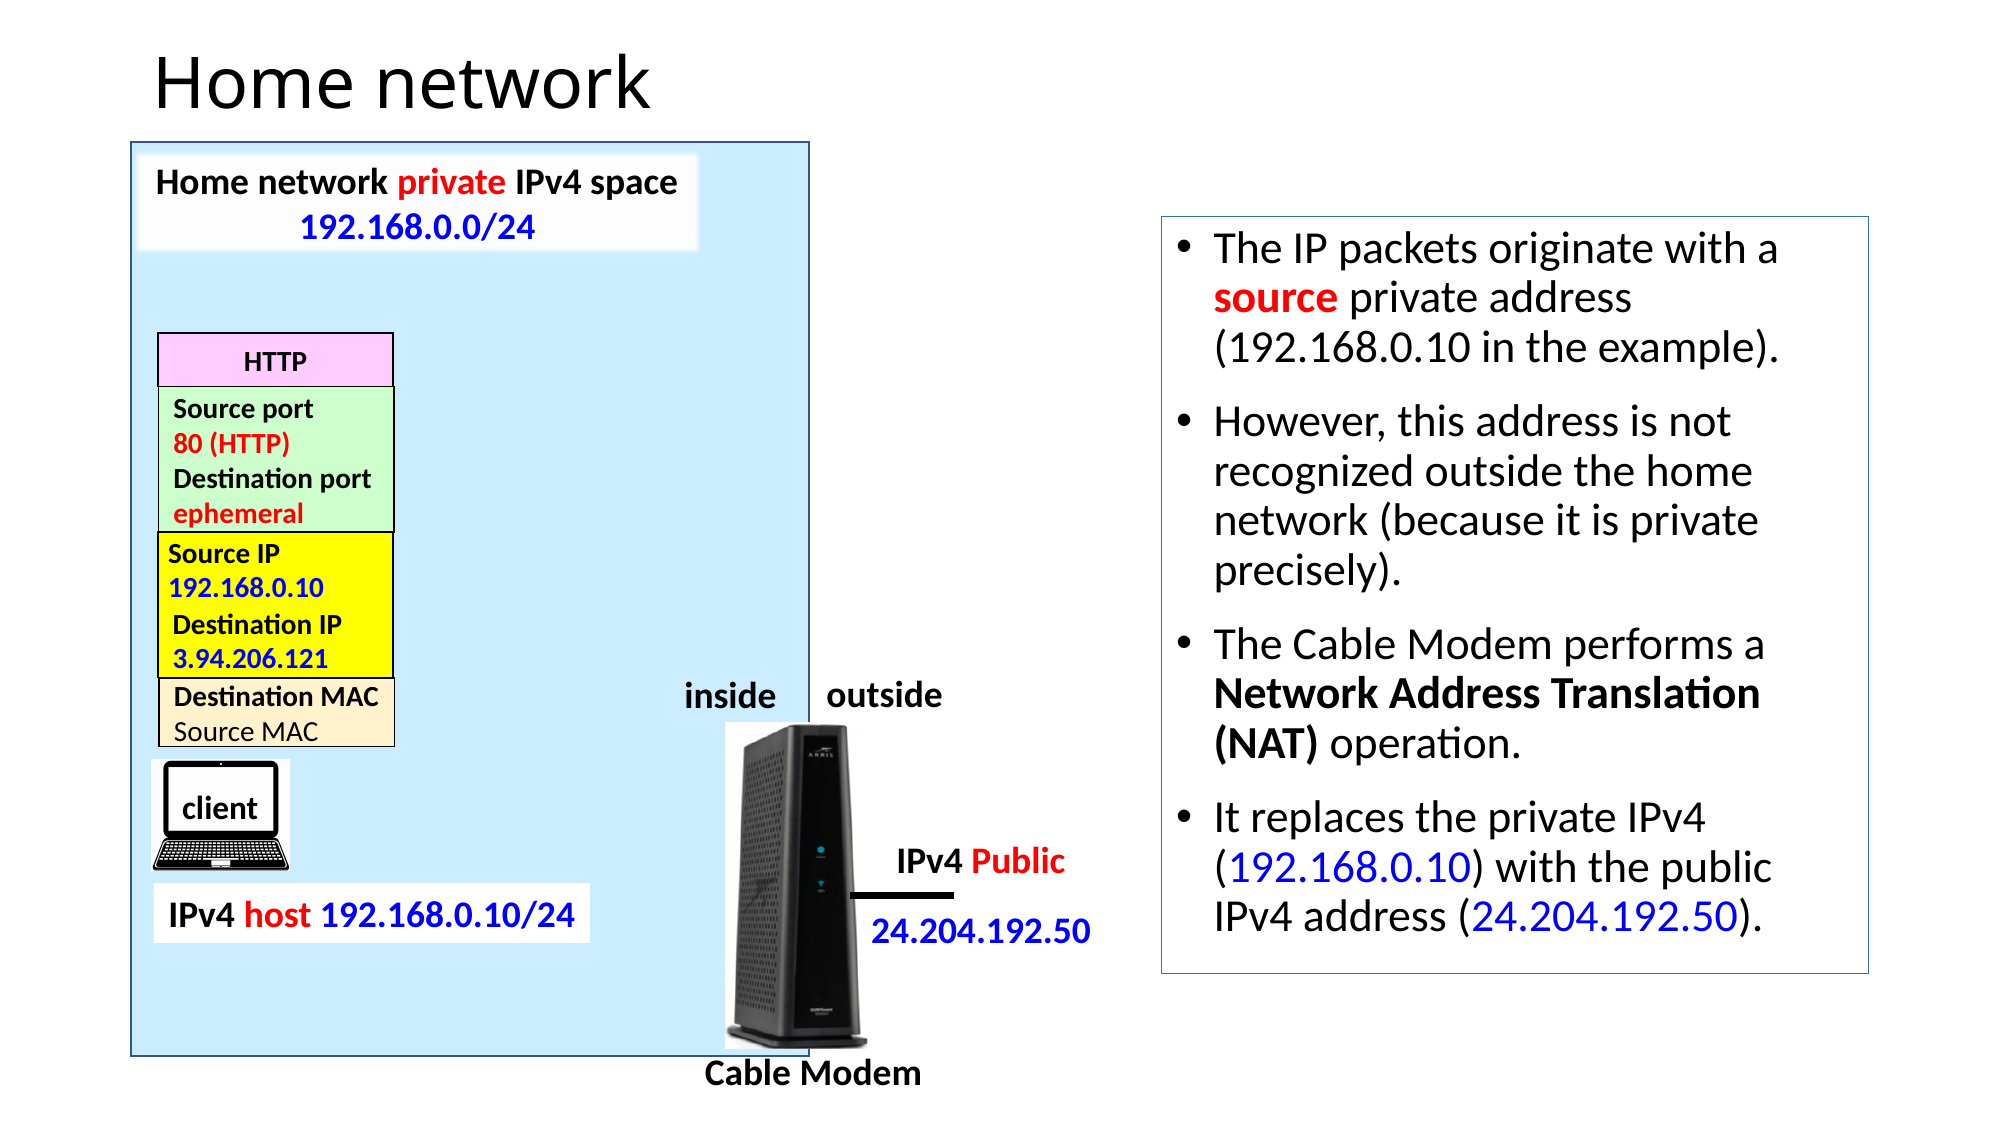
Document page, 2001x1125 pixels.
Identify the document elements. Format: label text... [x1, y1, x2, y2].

text_box IPv4 host 192.168.0.10/24 [153, 883, 590, 943]
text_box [688, 722, 955, 1101]
text_box inside [669, 663, 792, 724]
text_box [153, 332, 395, 747]
text_box IPv4 host 192.168.0.10/24 [137, 154, 697, 251]
text_box IPv4 Public 24.204.192.50 [955, 828, 1106, 959]
text_box outside [811, 662, 958, 723]
list The IP packets originate with a source private address (192.168.0.10 in the example). However, this address is not recognized outside the home network (because it is private precisely). The Cable Modem performs a Network Address Translation (NAT) operation. It replaces the private IPv4 (192.168.0.10) with the public IPv4 address (24.204.192.50). [1161, 216, 1869, 974]
text_box Home network private IPv4 space 192.168.0.0/24 [140, 157, 695, 248]
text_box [135, 152, 700, 253]
text_box [130, 141, 810, 1057]
title Home network [137, 17, 730, 141]
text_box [151, 759, 290, 871]
